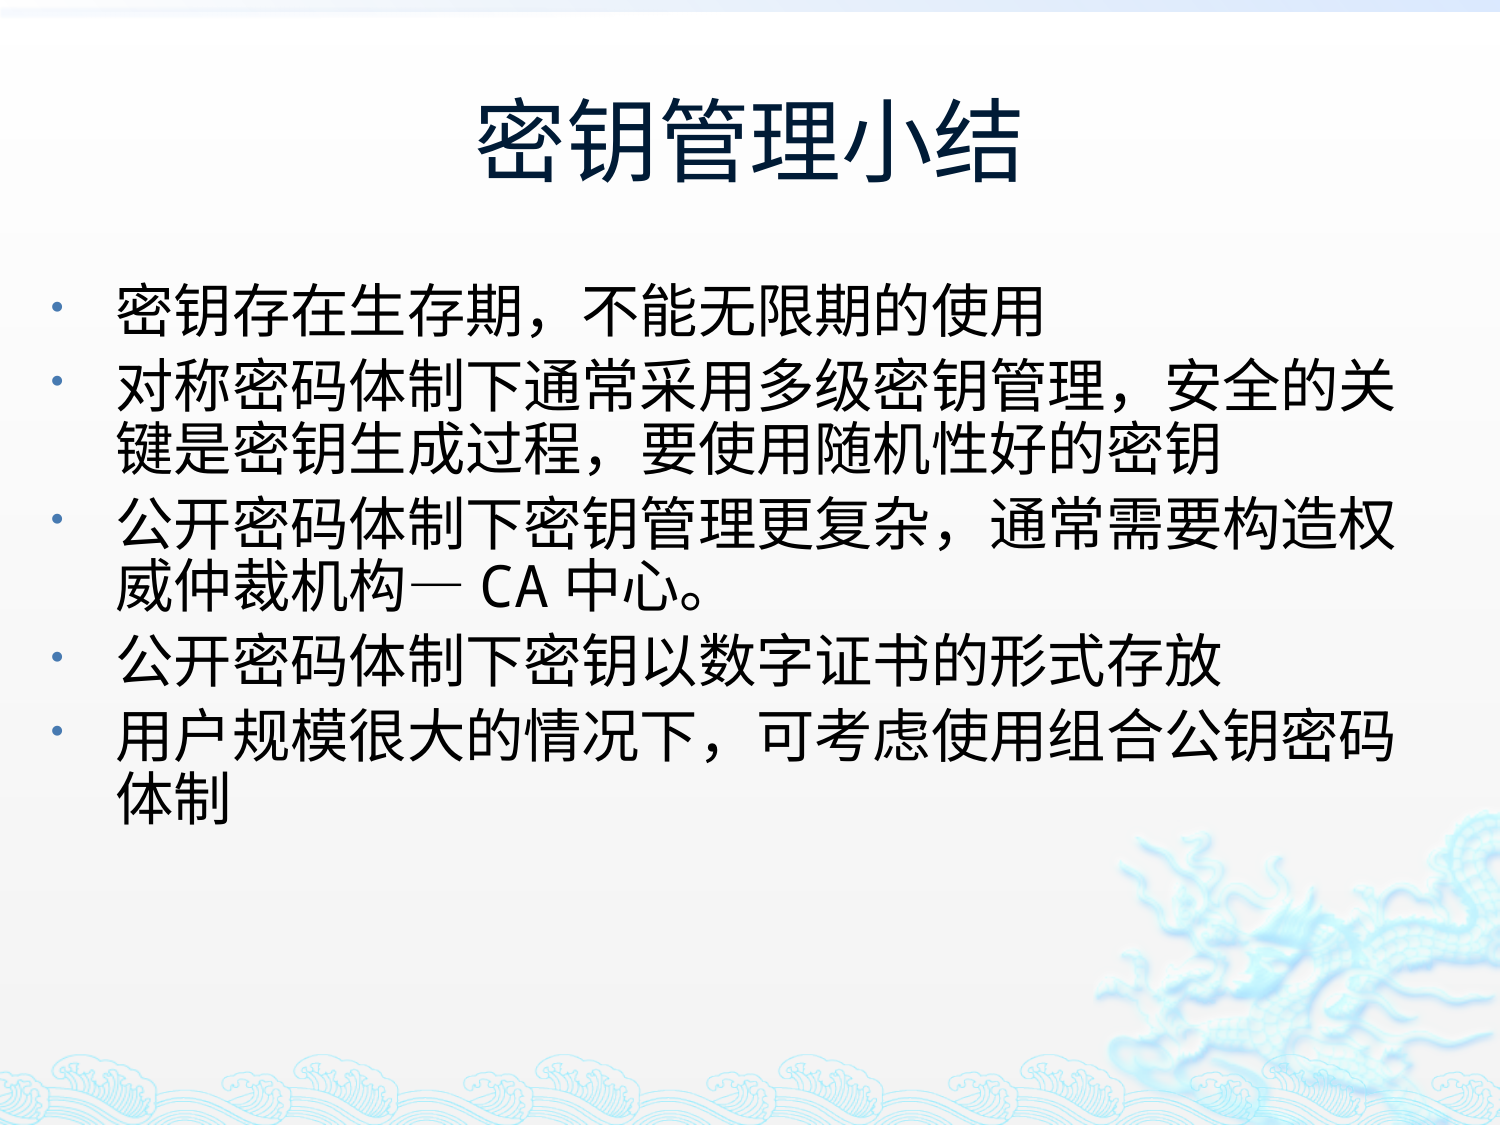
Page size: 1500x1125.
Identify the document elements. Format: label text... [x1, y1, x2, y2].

list 密钥存在生存期，不能无限期的使用 对称密码体制下通常采用多级密钥管理，安全的关键是密钥生成过程，要使用随机性好的密钥 公开密码体制下密钥管理更复杂，通常需要构造权威仲裁机构—CA中心。 公开密码体制下密钥以数字证书的形式存放 用户规模很大的情况下，可考虑使用组合公钥密码体制 [37, 275, 1450, 906]
title 密钥管理小结 [75, 45, 1425, 233]
